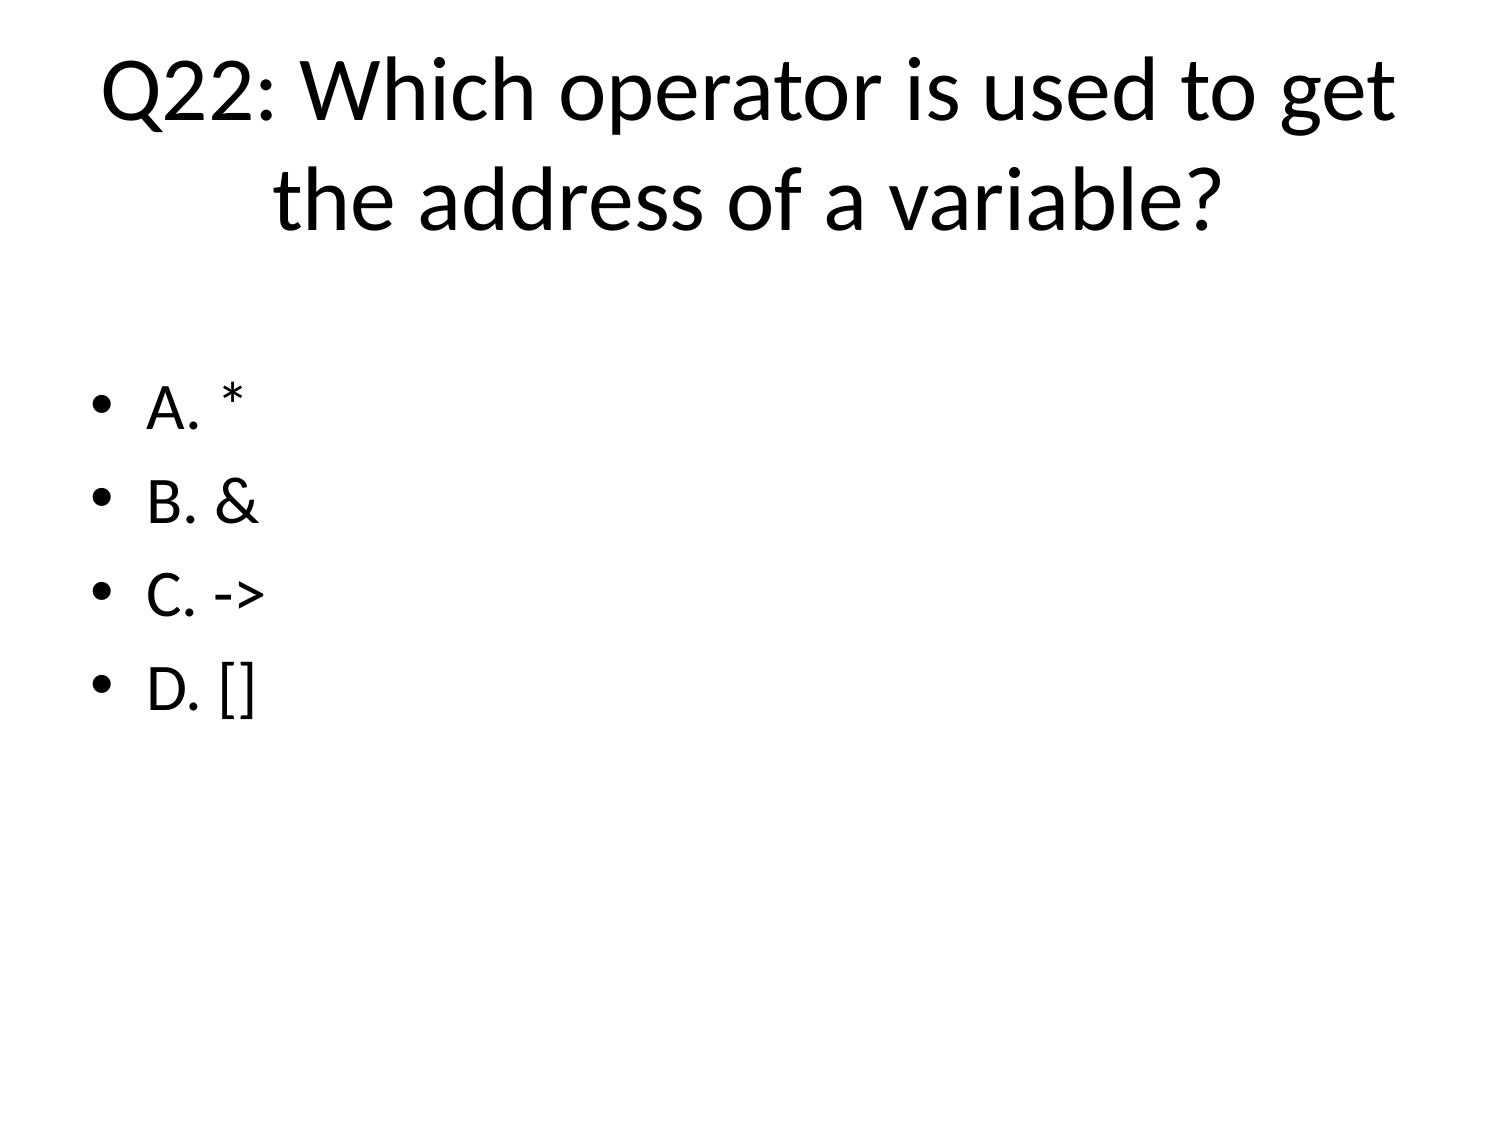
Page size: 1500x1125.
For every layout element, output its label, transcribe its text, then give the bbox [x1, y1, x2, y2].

title Q22: Which operator is used to get the address of a variable? [75, 45, 1425, 233]
list A. * B. & C. -> D. [] [75, 262, 1425, 1005]
